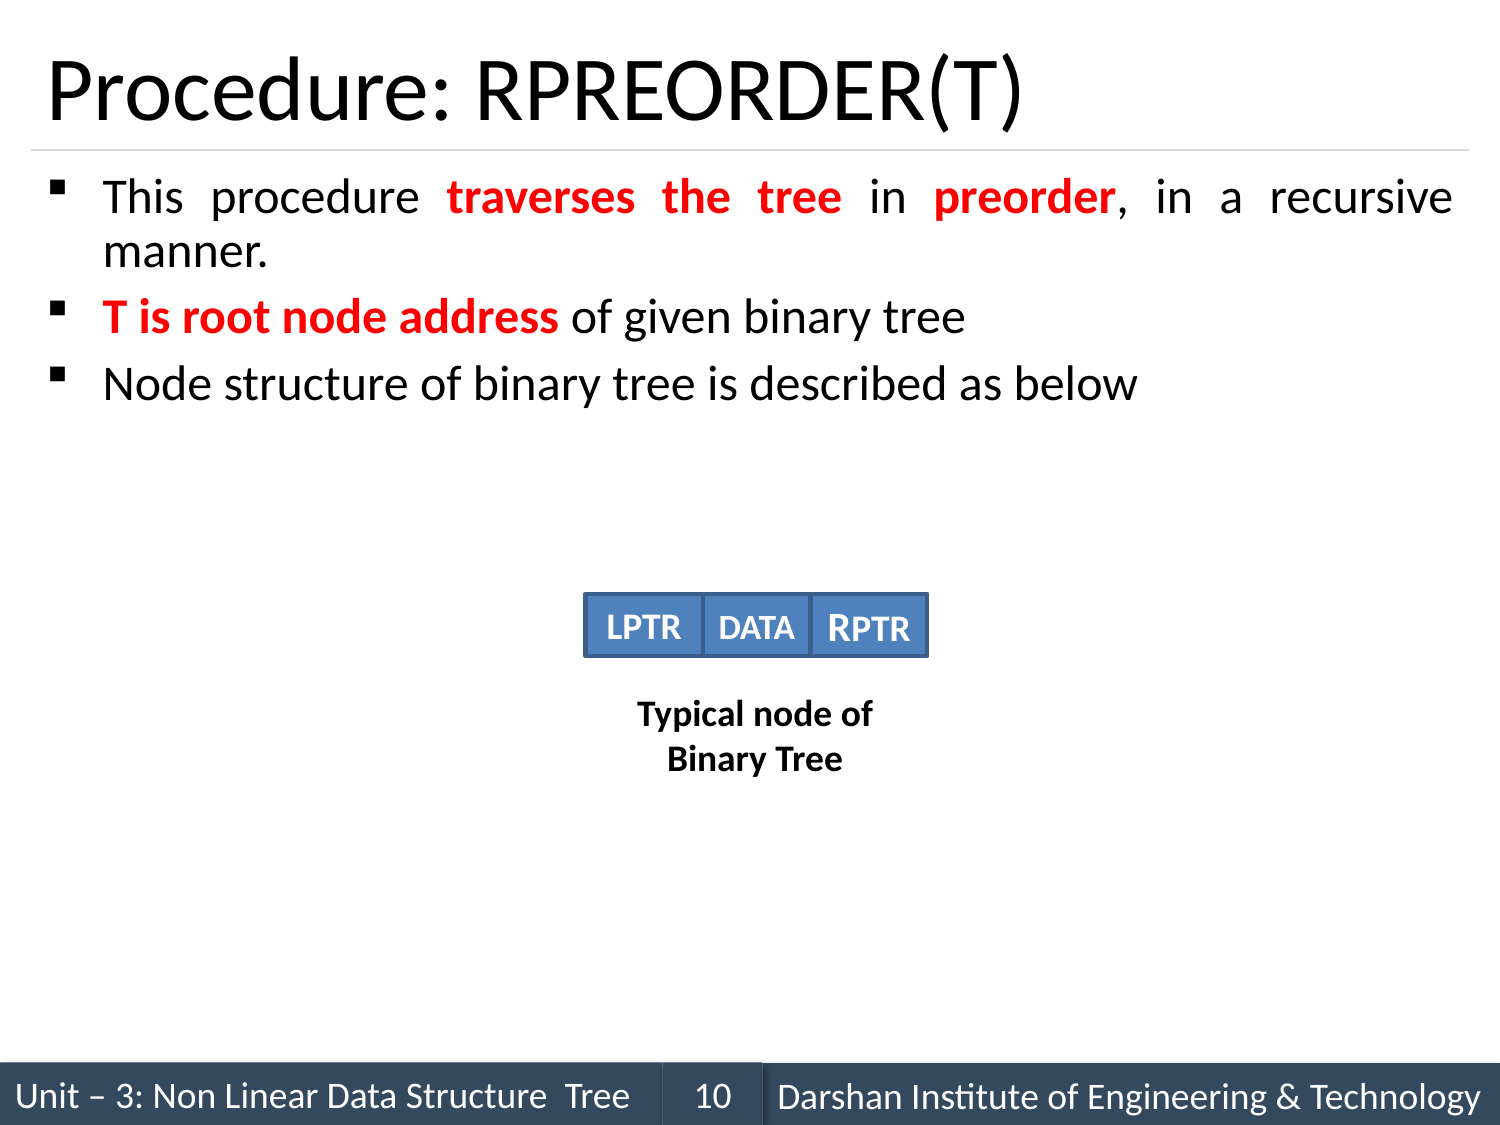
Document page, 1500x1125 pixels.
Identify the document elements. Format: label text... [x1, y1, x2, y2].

text_box Typical node of Binary Tree [622, 681, 888, 786]
title Procedure: RPREORDER(T) [31, 17, 1469, 150]
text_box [585, 593, 928, 657]
list This procedure traverses the tree in preorder, in a recursive manner. T is root node address of given binary tree Node structure of binary tree is described as below [31, 162, 1469, 463]
